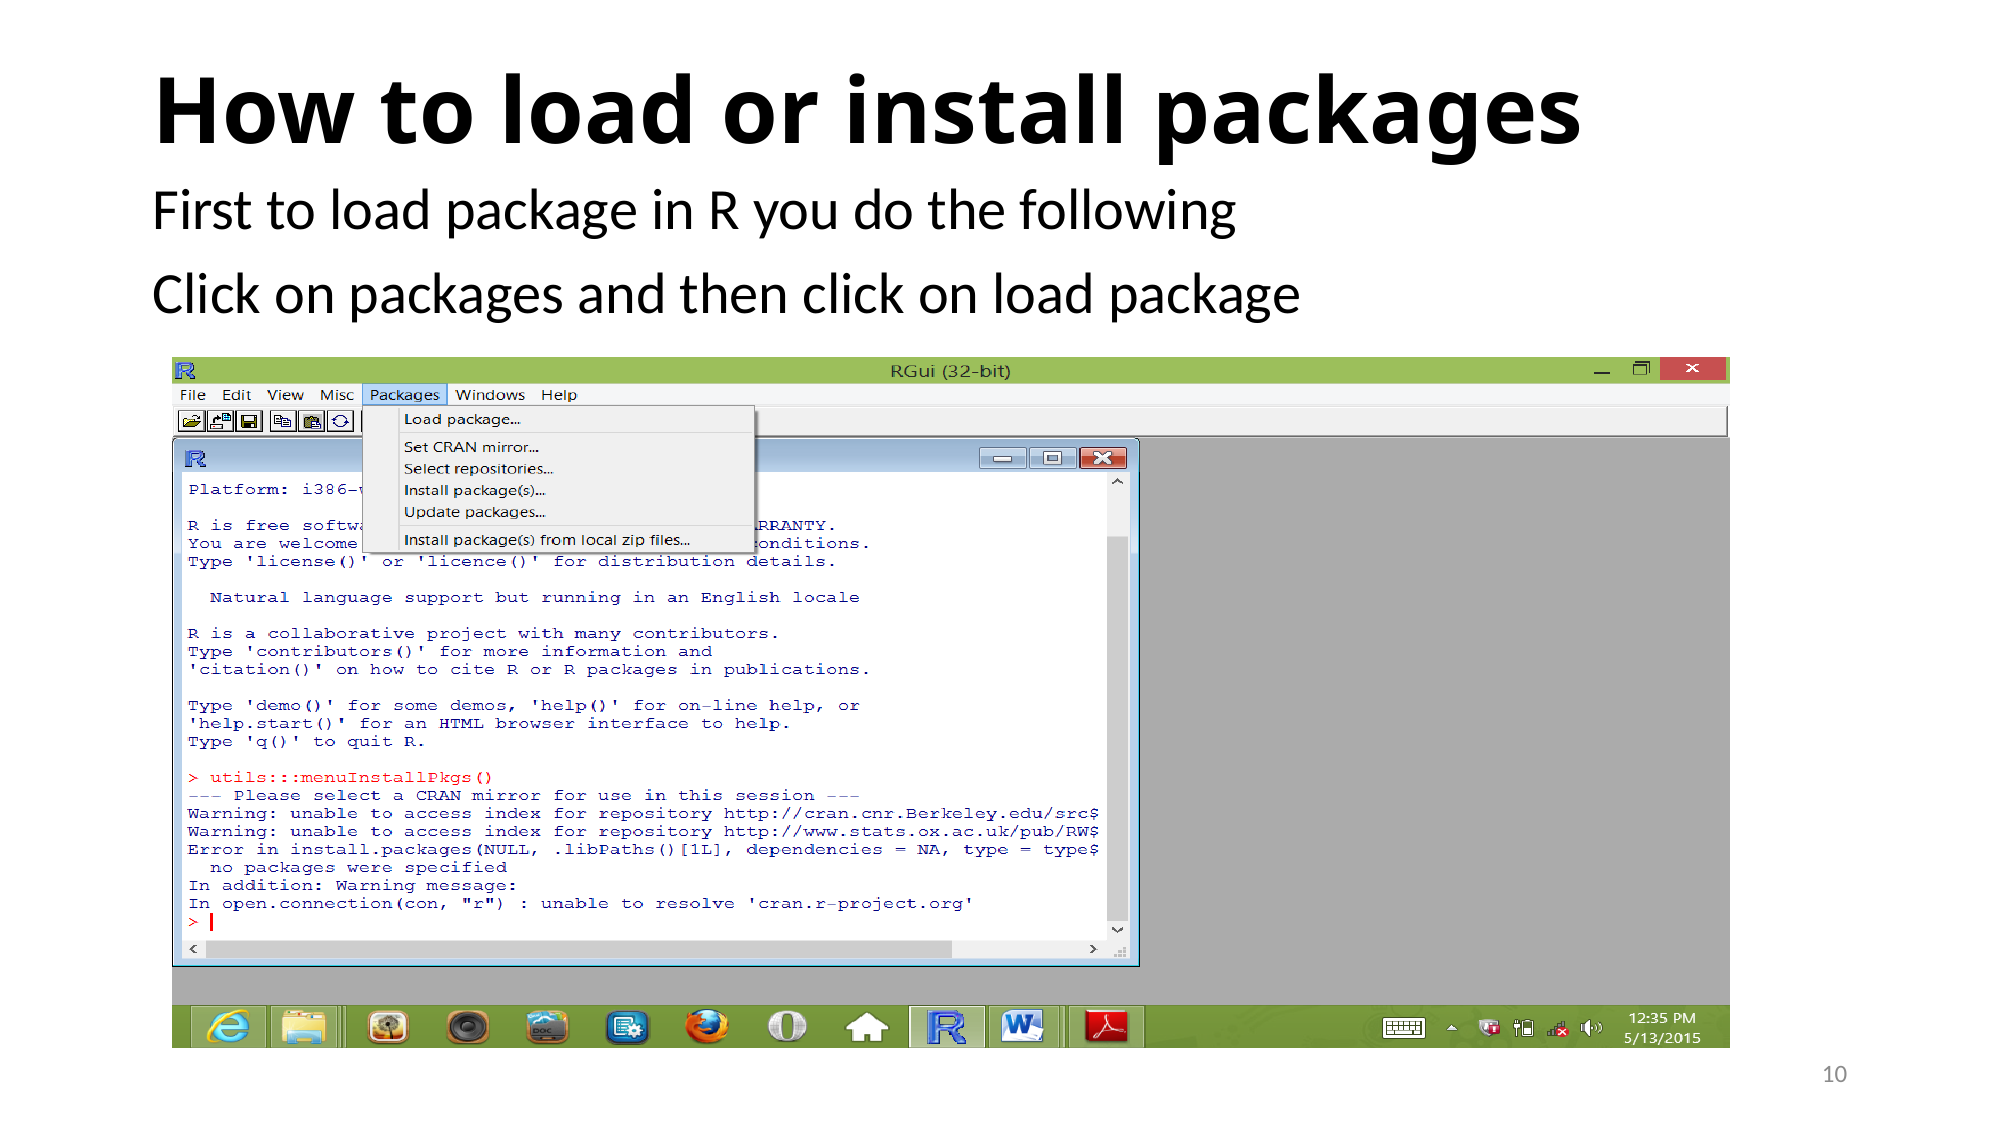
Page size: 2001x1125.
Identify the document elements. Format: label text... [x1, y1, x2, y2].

title How to load or install packages [137, 59, 1863, 171]
list First to load package in R you do the following Click on packages and then click on load package [137, 171, 1863, 390]
slide_number 10 [1412, 1042, 1863, 1103]
picture [172, 357, 1730, 1048]
